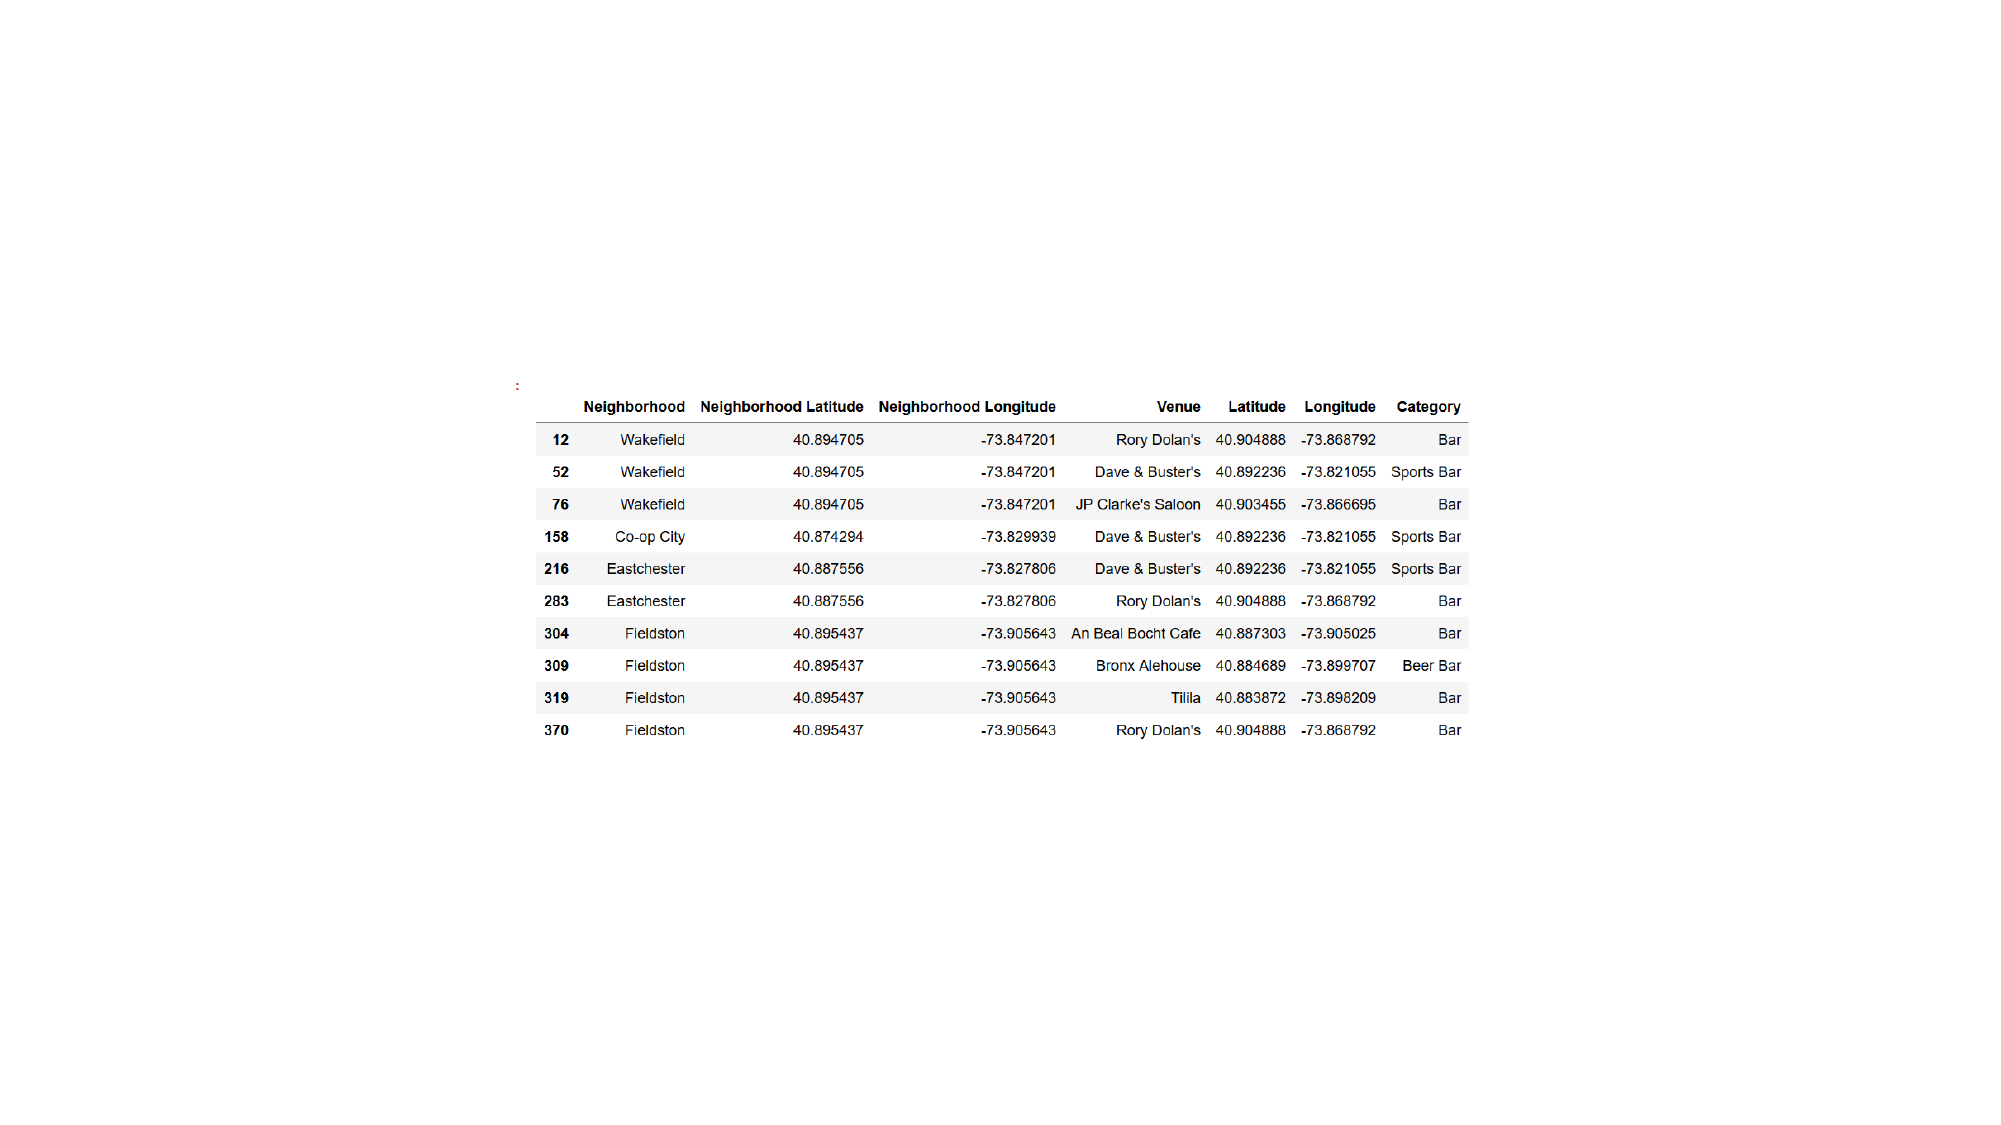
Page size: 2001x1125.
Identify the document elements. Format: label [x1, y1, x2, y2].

picture [512, 375, 1488, 749]
